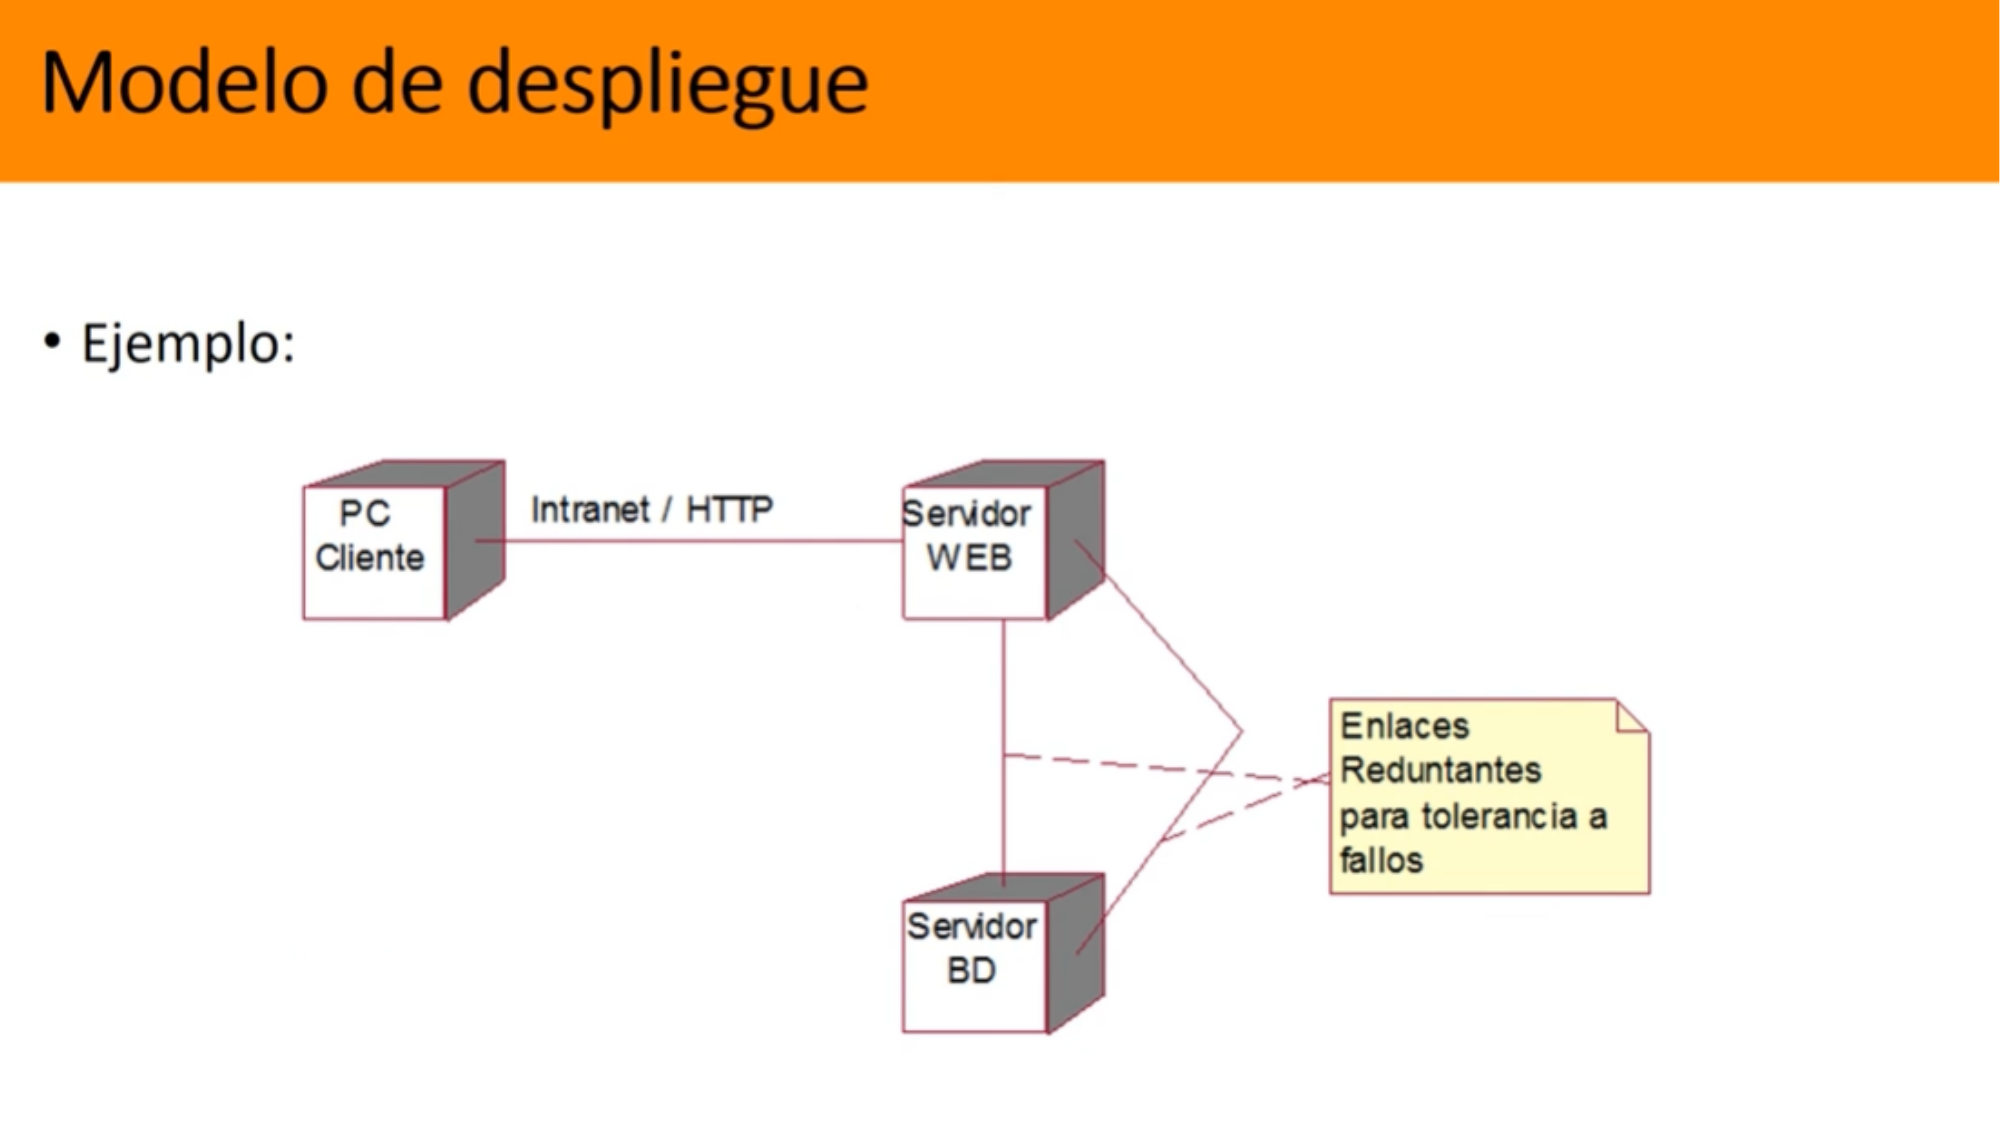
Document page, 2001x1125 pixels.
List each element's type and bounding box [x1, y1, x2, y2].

list [0, 0, 2000, 1125]
